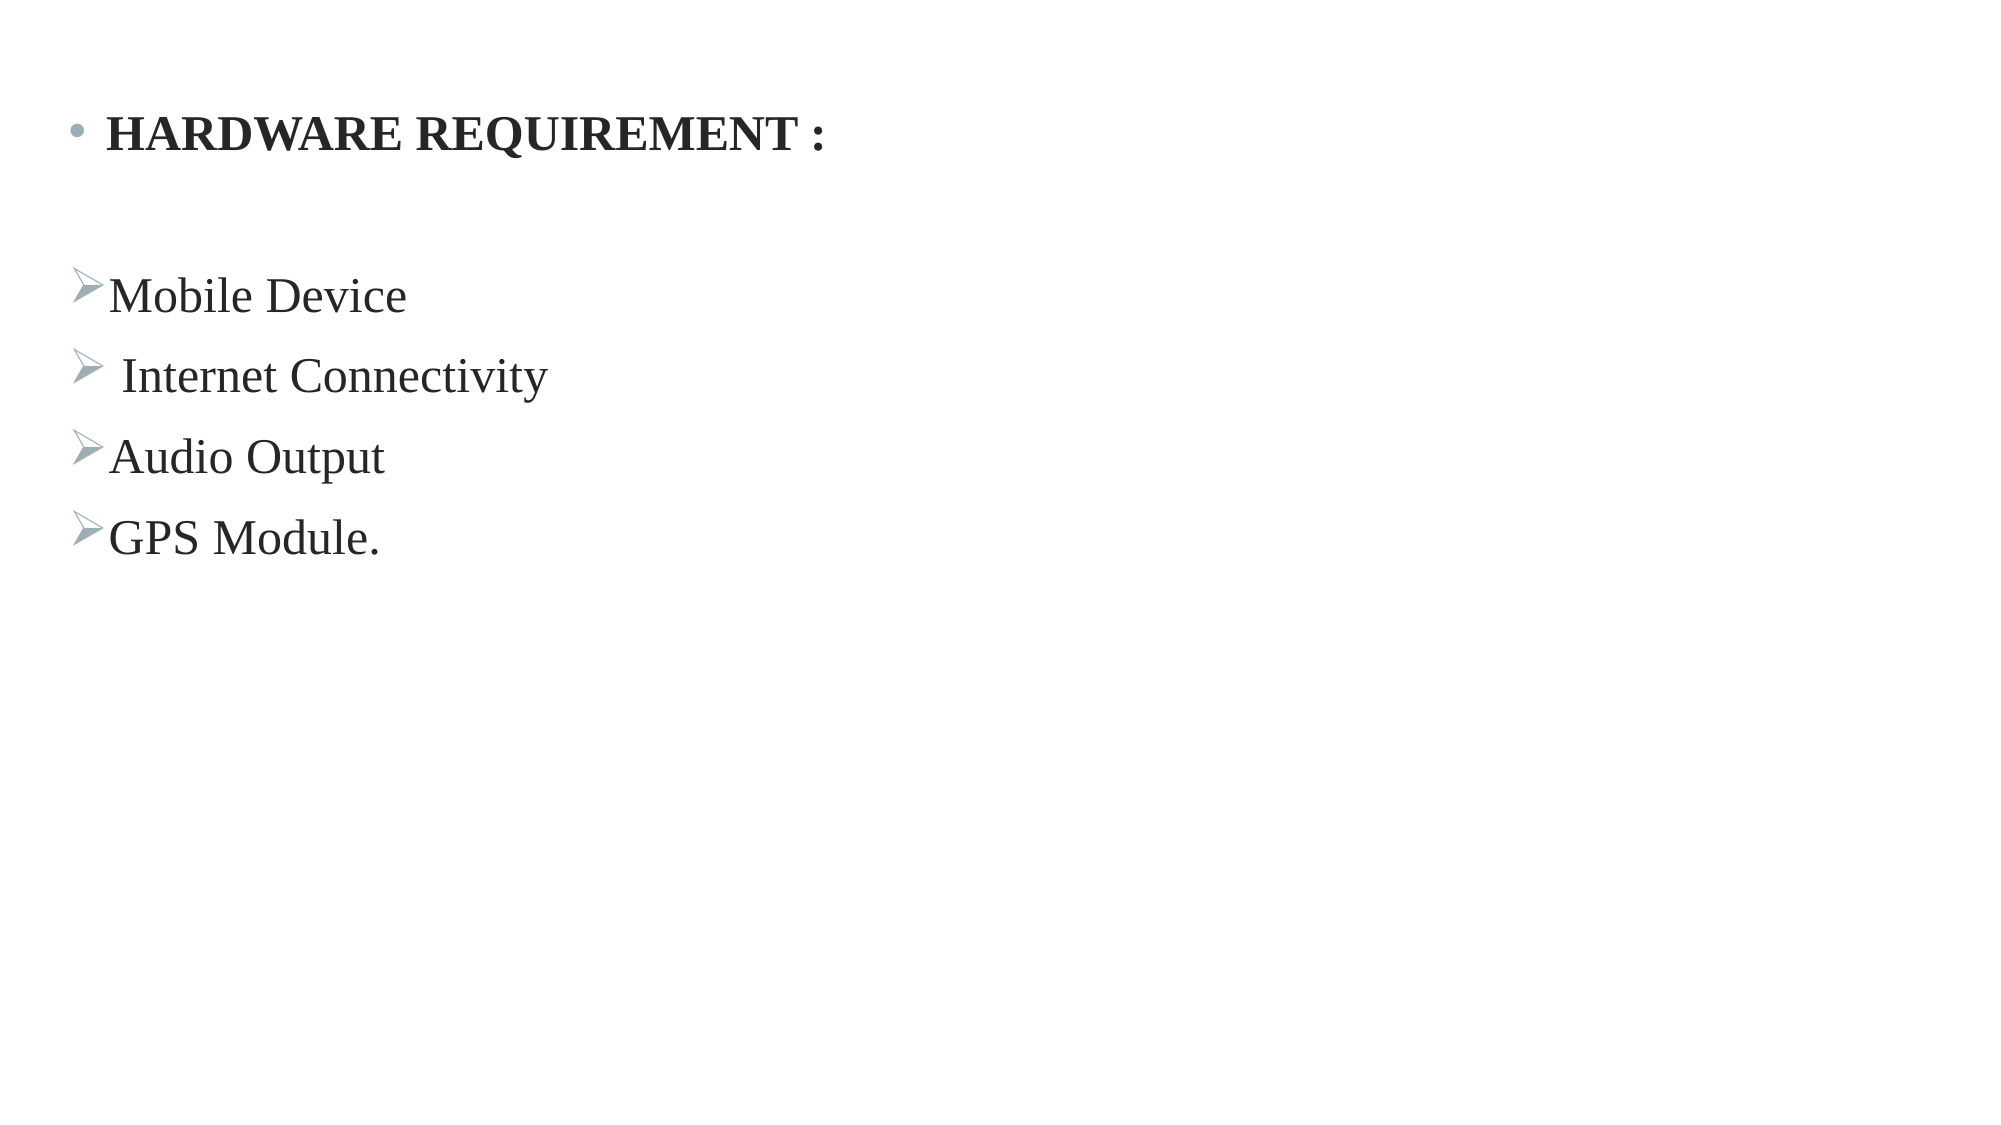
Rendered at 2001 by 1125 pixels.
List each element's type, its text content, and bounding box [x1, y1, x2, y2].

list HARDWARE REQUIREMENT : Mobile Device Internet Connectivity Audio Output GPS Module. [53, 92, 1932, 1057]
